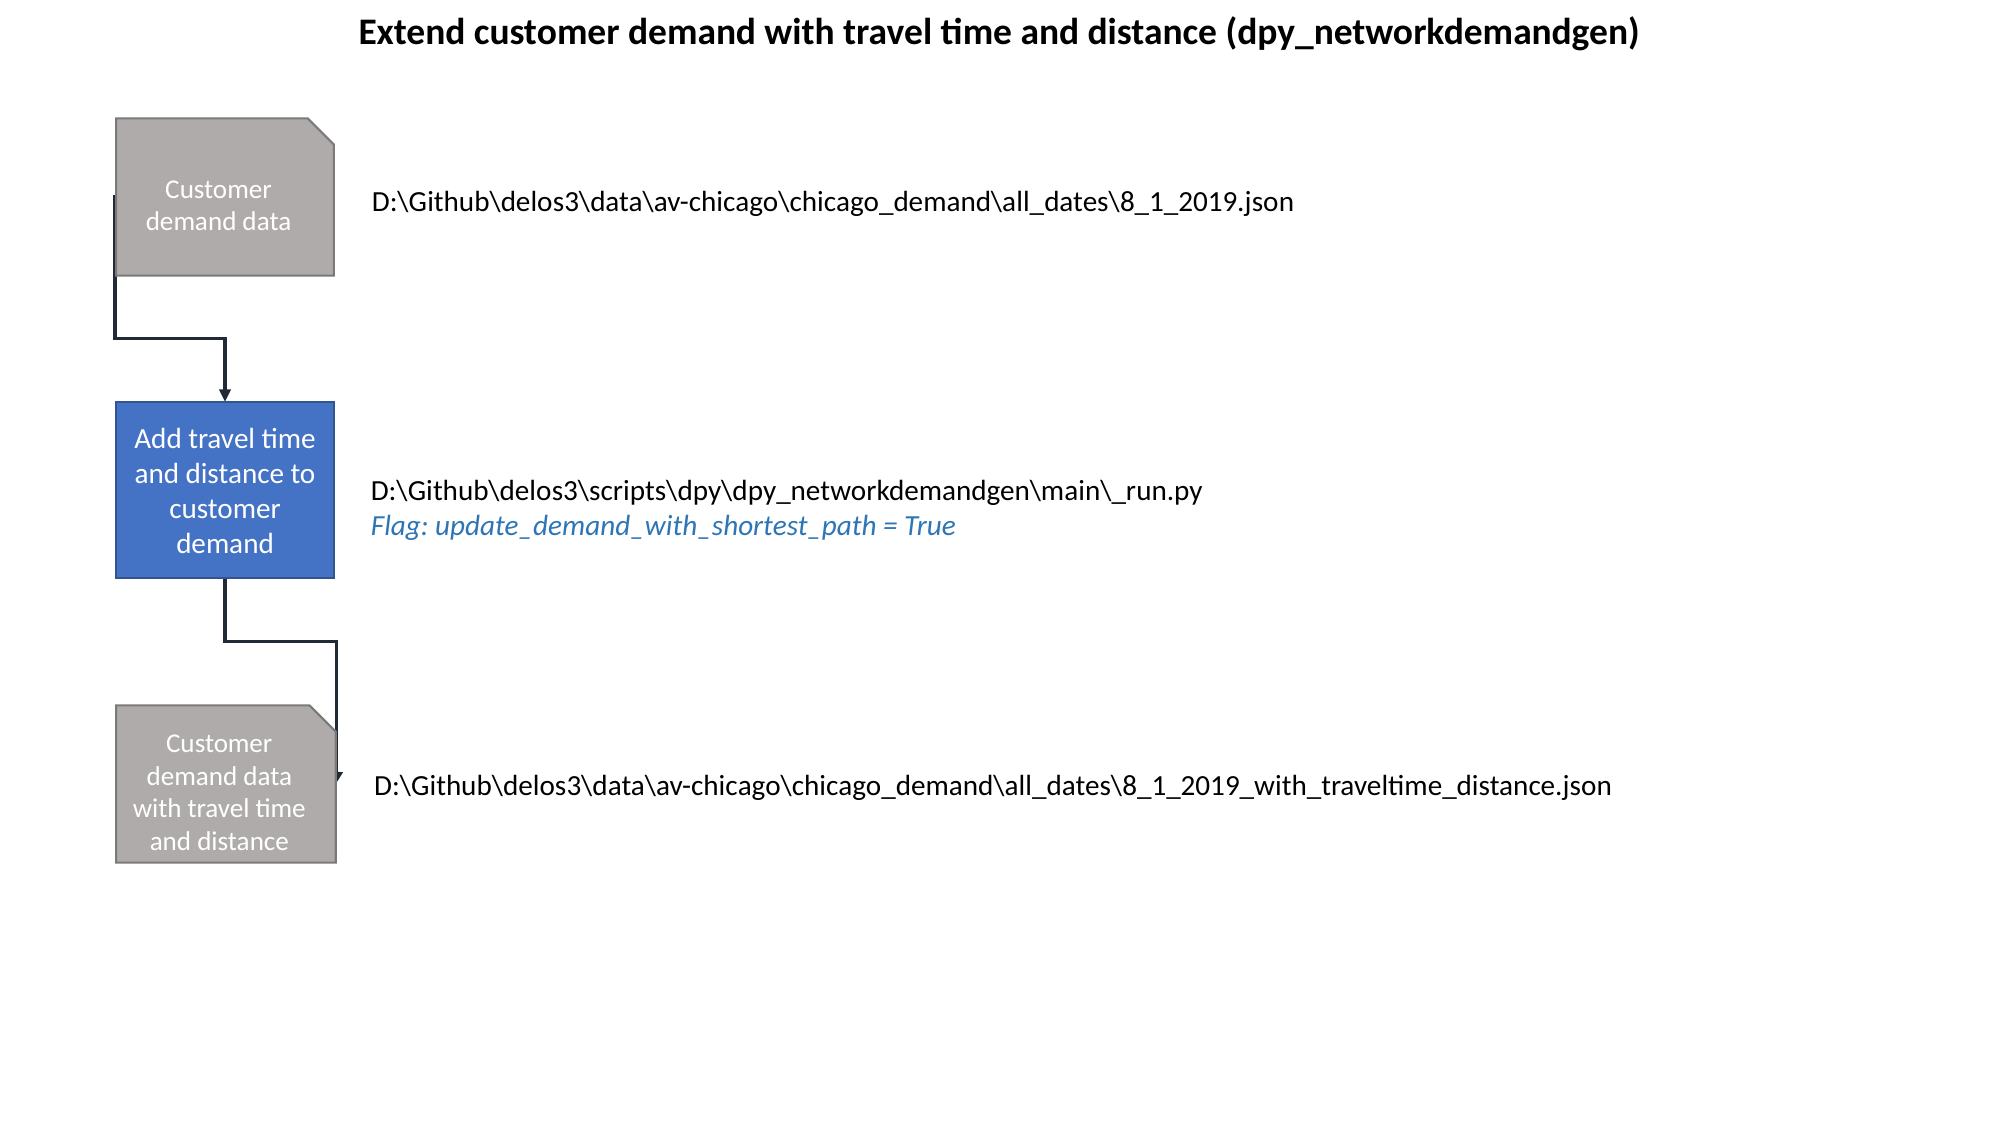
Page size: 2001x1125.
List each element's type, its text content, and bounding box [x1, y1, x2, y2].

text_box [116, 705, 1637, 863]
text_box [116, 401, 1224, 578]
text_box Extend customer demand with travel time and distance (dpy_networkdemandgen) [0, 0, 2000, 60]
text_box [116, 118, 1316, 276]
